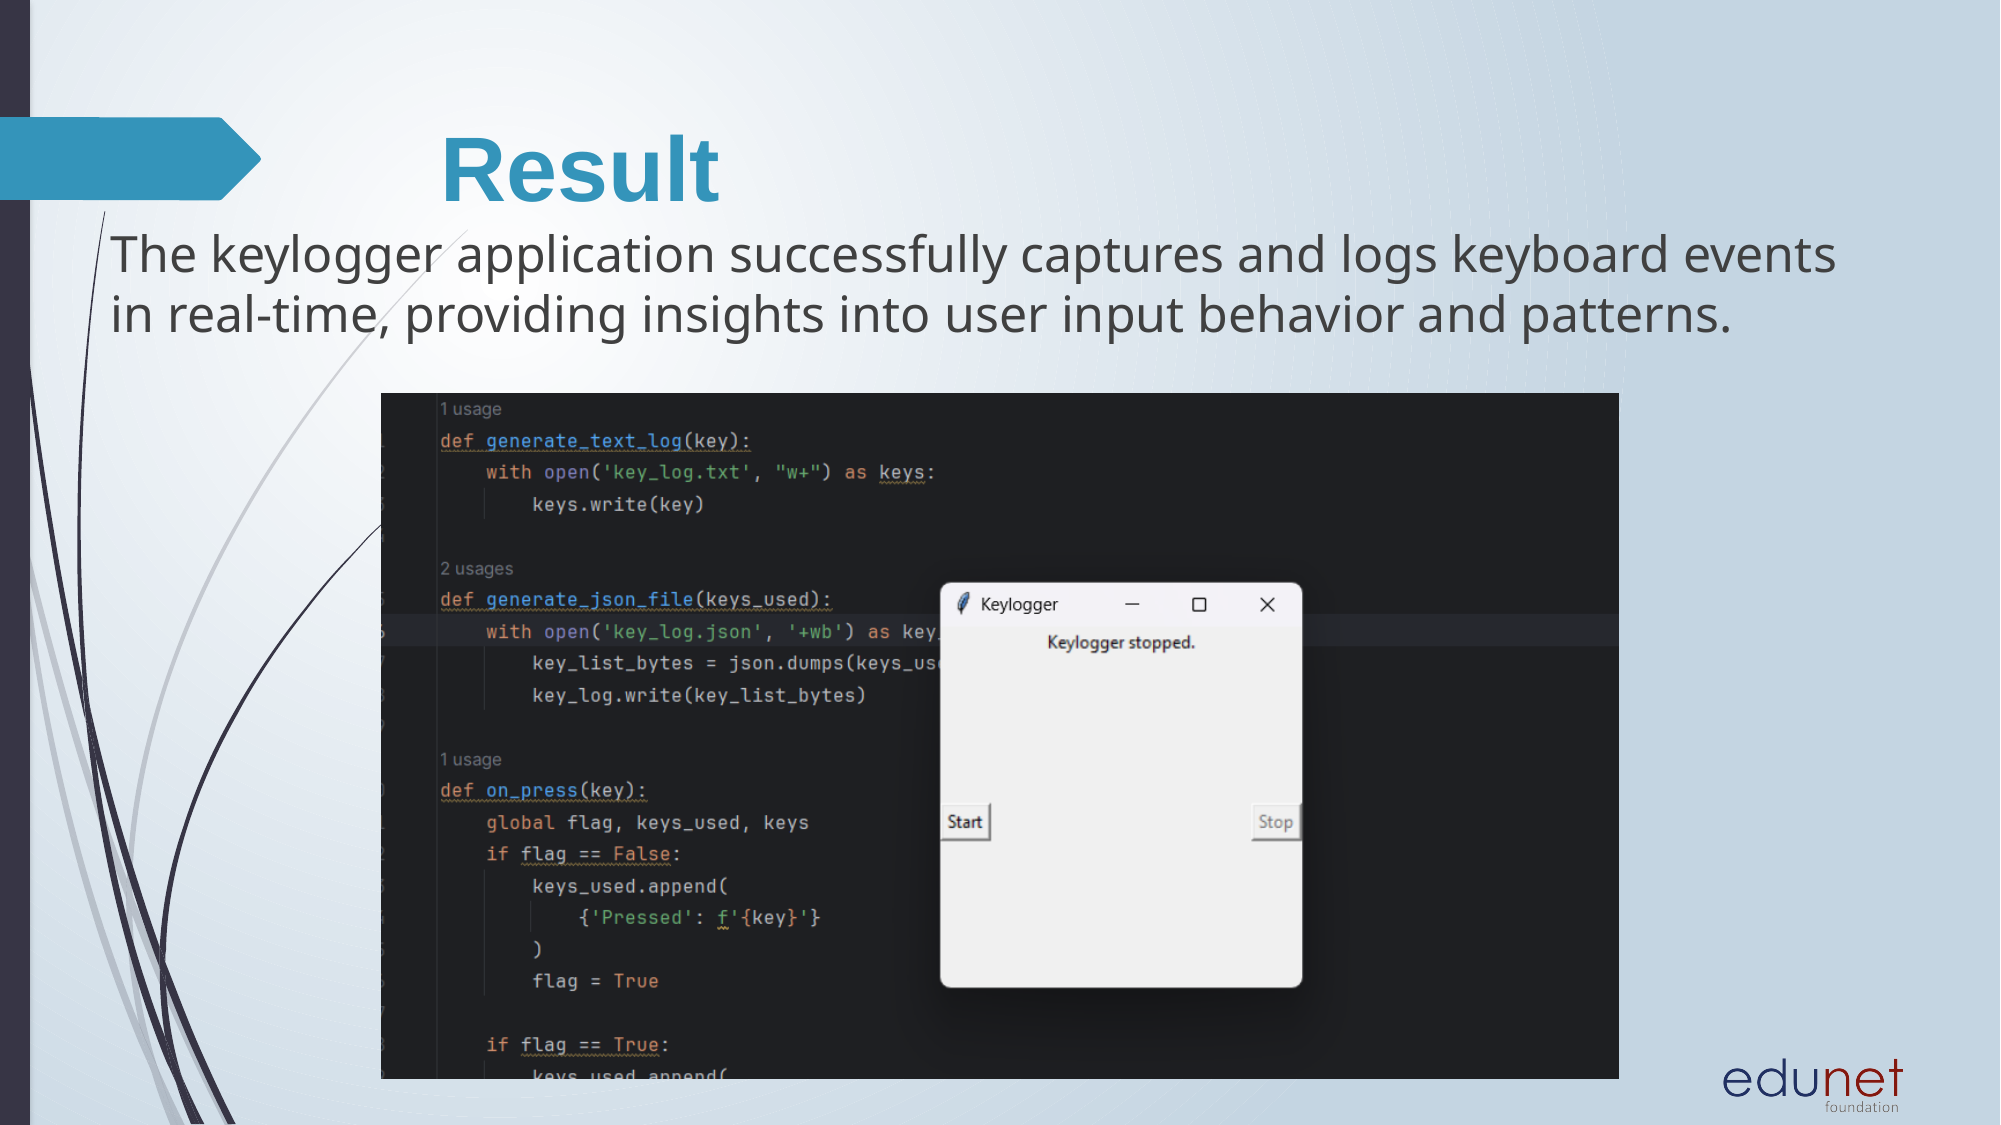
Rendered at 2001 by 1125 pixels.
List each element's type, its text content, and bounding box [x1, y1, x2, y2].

picture [1719, 1056, 1905, 1116]
picture [381, 393, 1619, 1079]
list The keylogger application successfully captures and logs keyboard events in real-time, providing insights into user input behavior and patterns. [95, 215, 1905, 475]
title Result [425, 102, 1888, 215]
